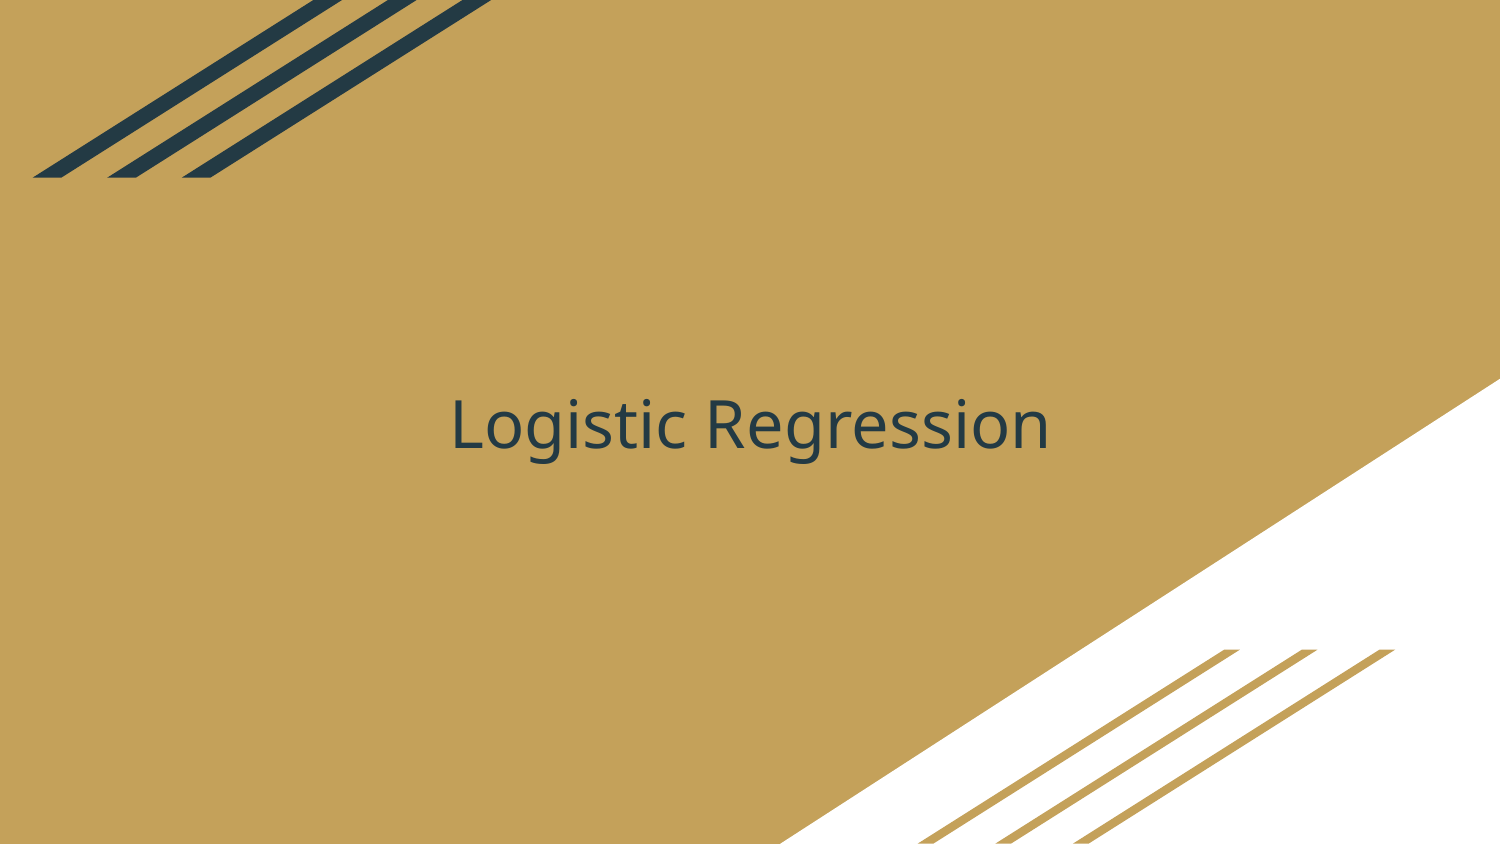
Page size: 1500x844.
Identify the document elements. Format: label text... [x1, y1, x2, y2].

title Logistic Regression [309, 286, 1192, 557]
